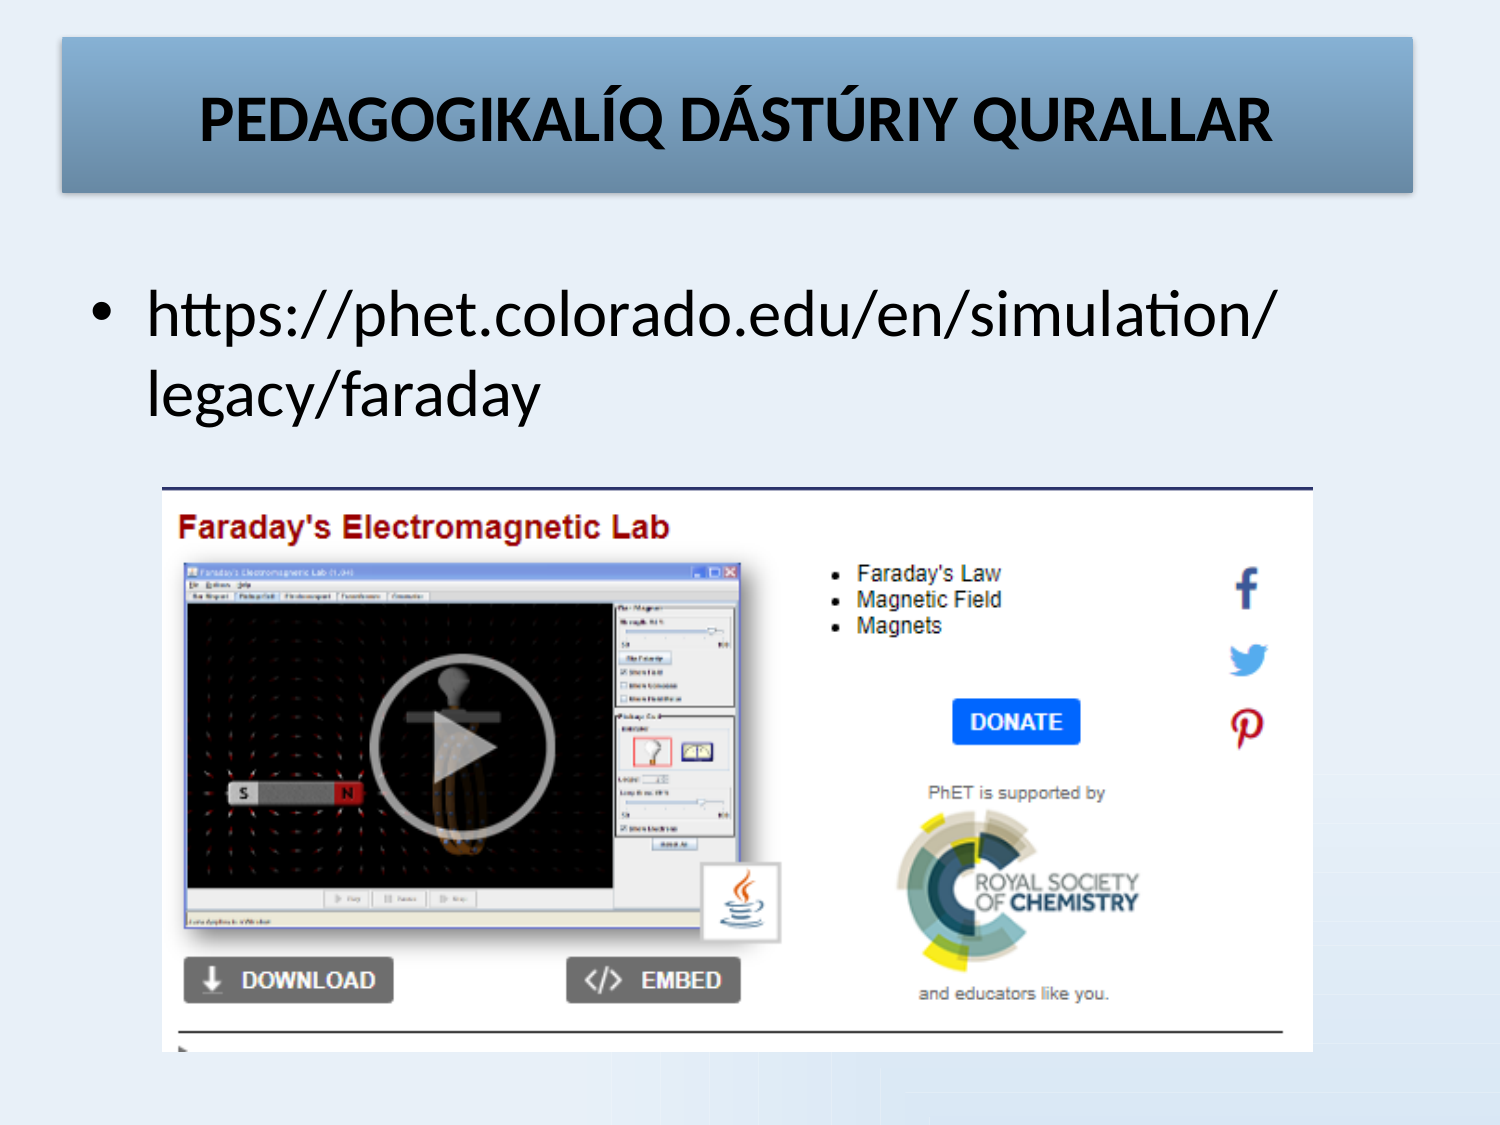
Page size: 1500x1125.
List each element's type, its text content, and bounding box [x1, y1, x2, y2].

title PEDAGOGIKALÍQ DÁSTÚRIY QURALLAR [62, 37, 1413, 193]
picture [162, 487, 1313, 1052]
list https://phet.colorado.edu/en/simulation/legacy/faraday [74, 262, 1426, 1006]
